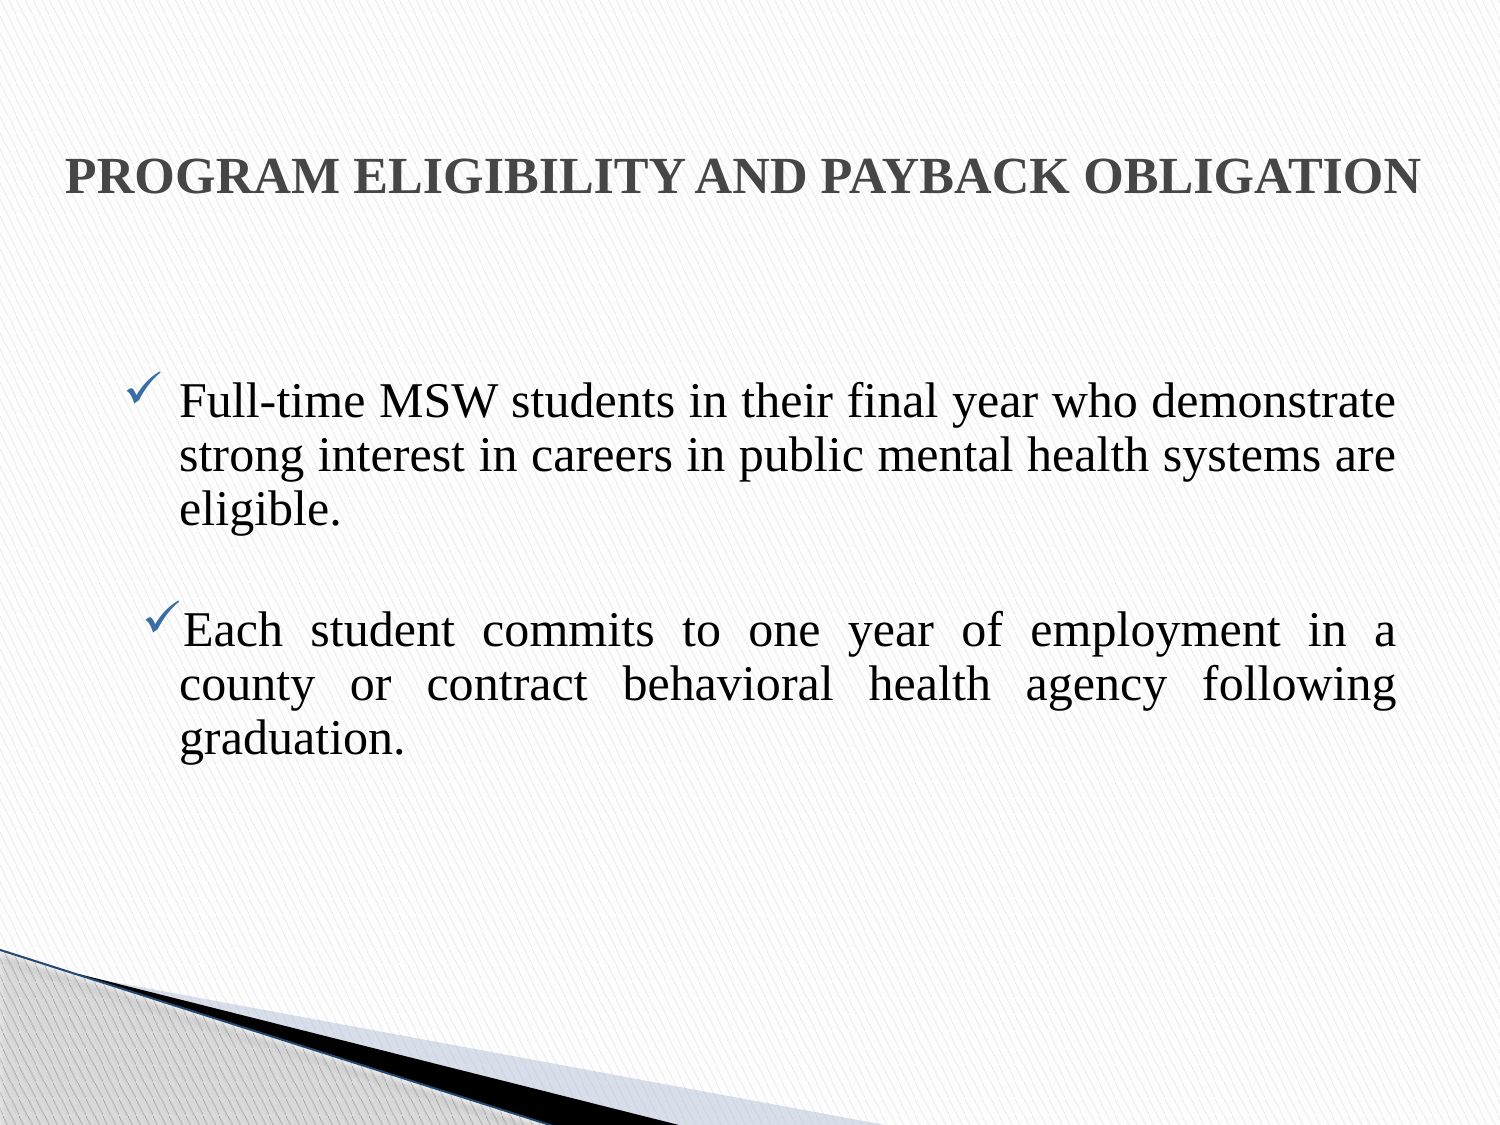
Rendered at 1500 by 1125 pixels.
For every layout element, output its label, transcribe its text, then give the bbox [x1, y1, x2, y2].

title PROGRAM ELIGIBILITY AND PAYBACK OBLIGATION [37, 50, 1450, 233]
list Full-time MSW students in their final year who demonstrate strong interest in careers in public mental health systems are eligible. Each student commits to one year of employment in a county or contract behavioral health agency following graduation. [62, 299, 1413, 1043]
